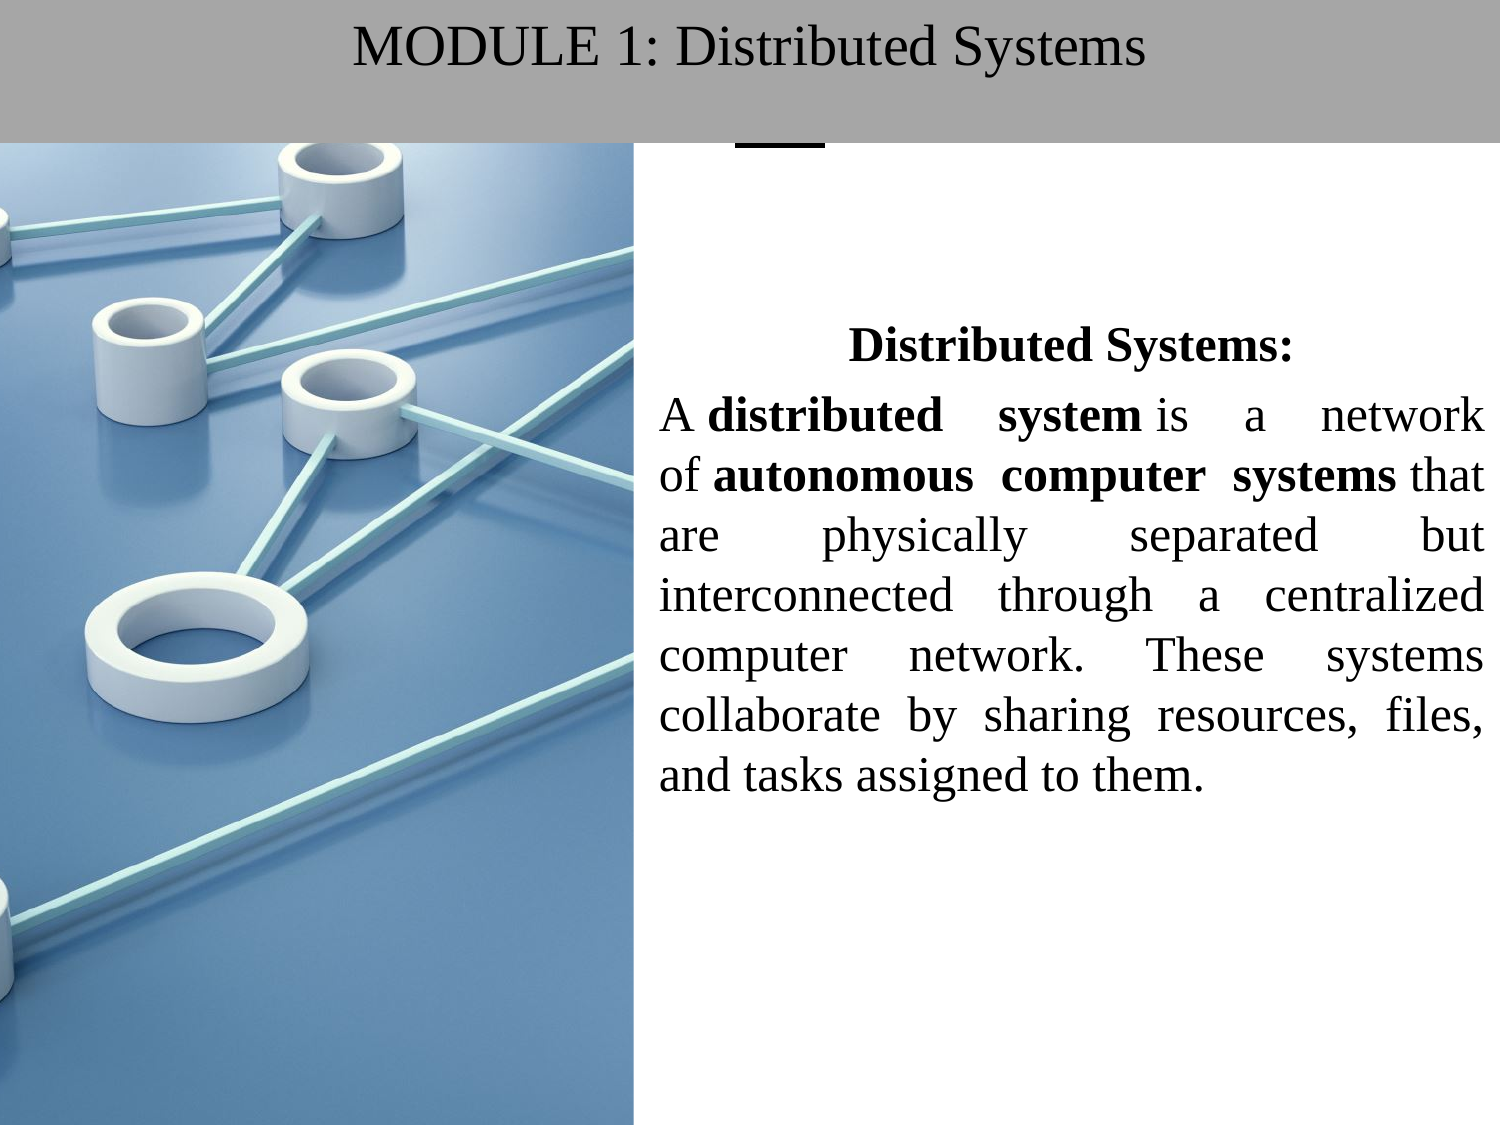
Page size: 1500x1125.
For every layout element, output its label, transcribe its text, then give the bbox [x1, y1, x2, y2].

picture [0, 0, 635, 1125]
title MODULE 1: Distributed Systems [635, 0, 1500, 143]
list Distributed Systems: A distributed system is a network of autonomous computer systems that are physically separated but interconnected through a centralized computer network. These systems collaborate by sharing resources, files, and tasks assigned to them. [643, 303, 1500, 893]
